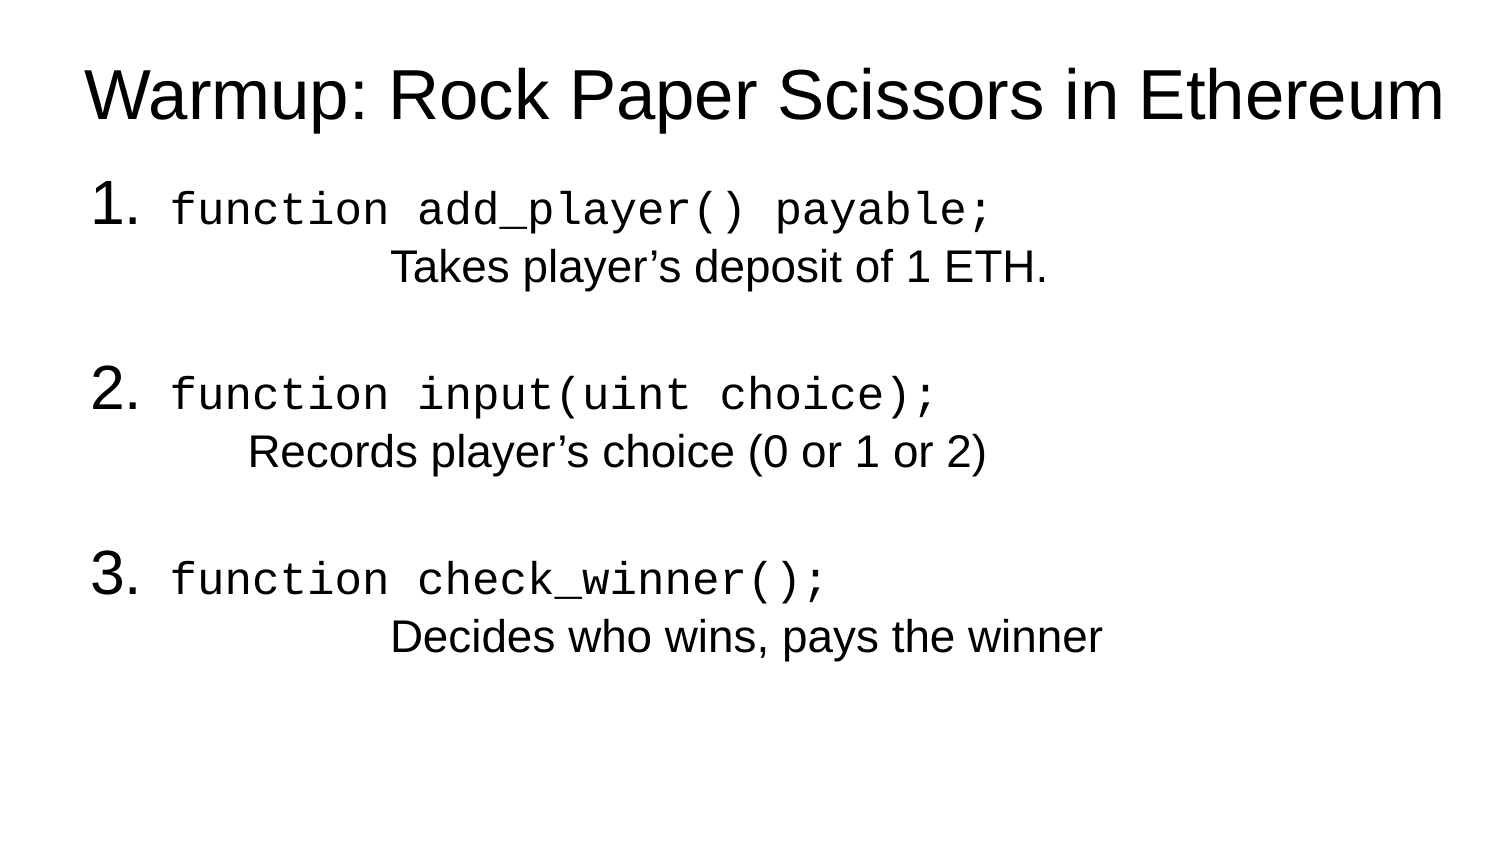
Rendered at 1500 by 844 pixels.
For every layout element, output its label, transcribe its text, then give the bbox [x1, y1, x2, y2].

text_box Warmup: Rock Paper Scissors in Ethereum [63, 33, 1469, 168]
list 1. function add_player() payable; Takes player’s deposit of 1 ETH. 2. function input(uint choice); Records player’s choice (0 or 1 or 2) 3. function check_winner(); Decides who wins, pays the winner [75, 168, 1425, 758]
